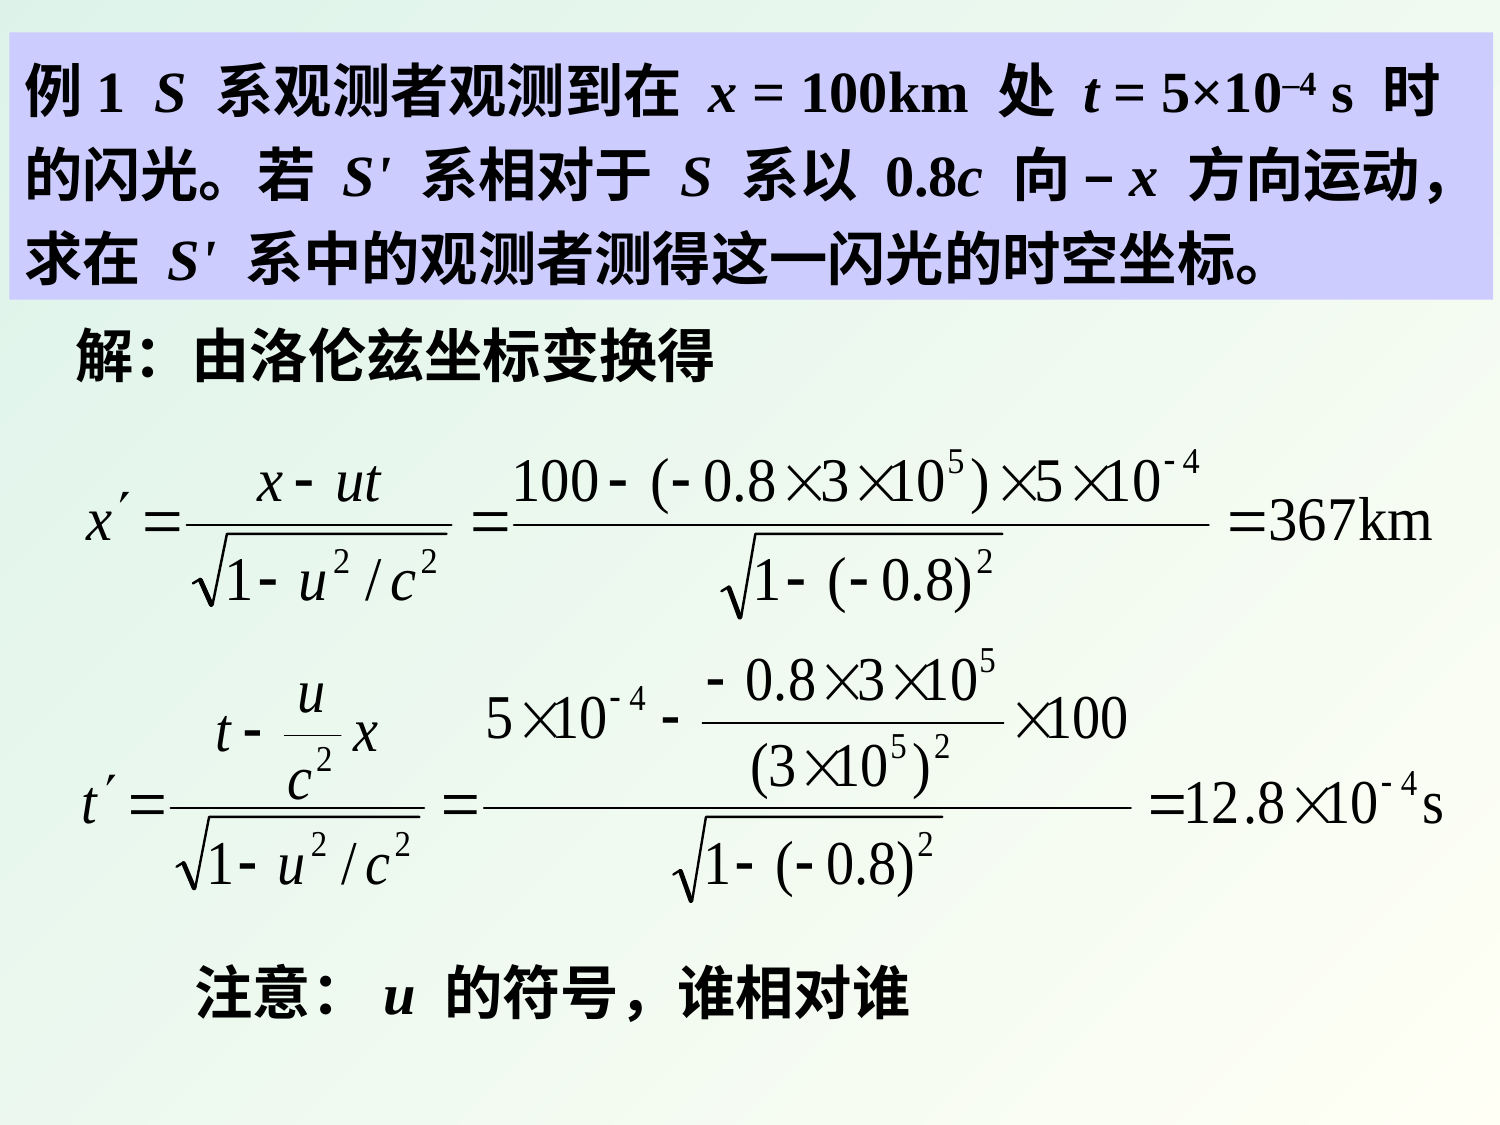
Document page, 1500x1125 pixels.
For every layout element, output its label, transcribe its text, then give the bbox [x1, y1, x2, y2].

text_box 解：由洛伦兹坐标变换得 [60, 311, 731, 397]
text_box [74, 630, 1455, 918]
text_box 注意：u 的符号，谁相对谁 [59, 934, 926, 1034]
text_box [74, 431, 1443, 630]
text_box 例1 S 系观测者观测到在 x = 100km 处 t = 5×10–4 s 时 的闪光。若 S' 系相对于 S 系以 0.8c 向 –x 方向运动， 求在 S' 系中的观测者测得这一闪光的时空坐标。 [9, 32, 1494, 300]
